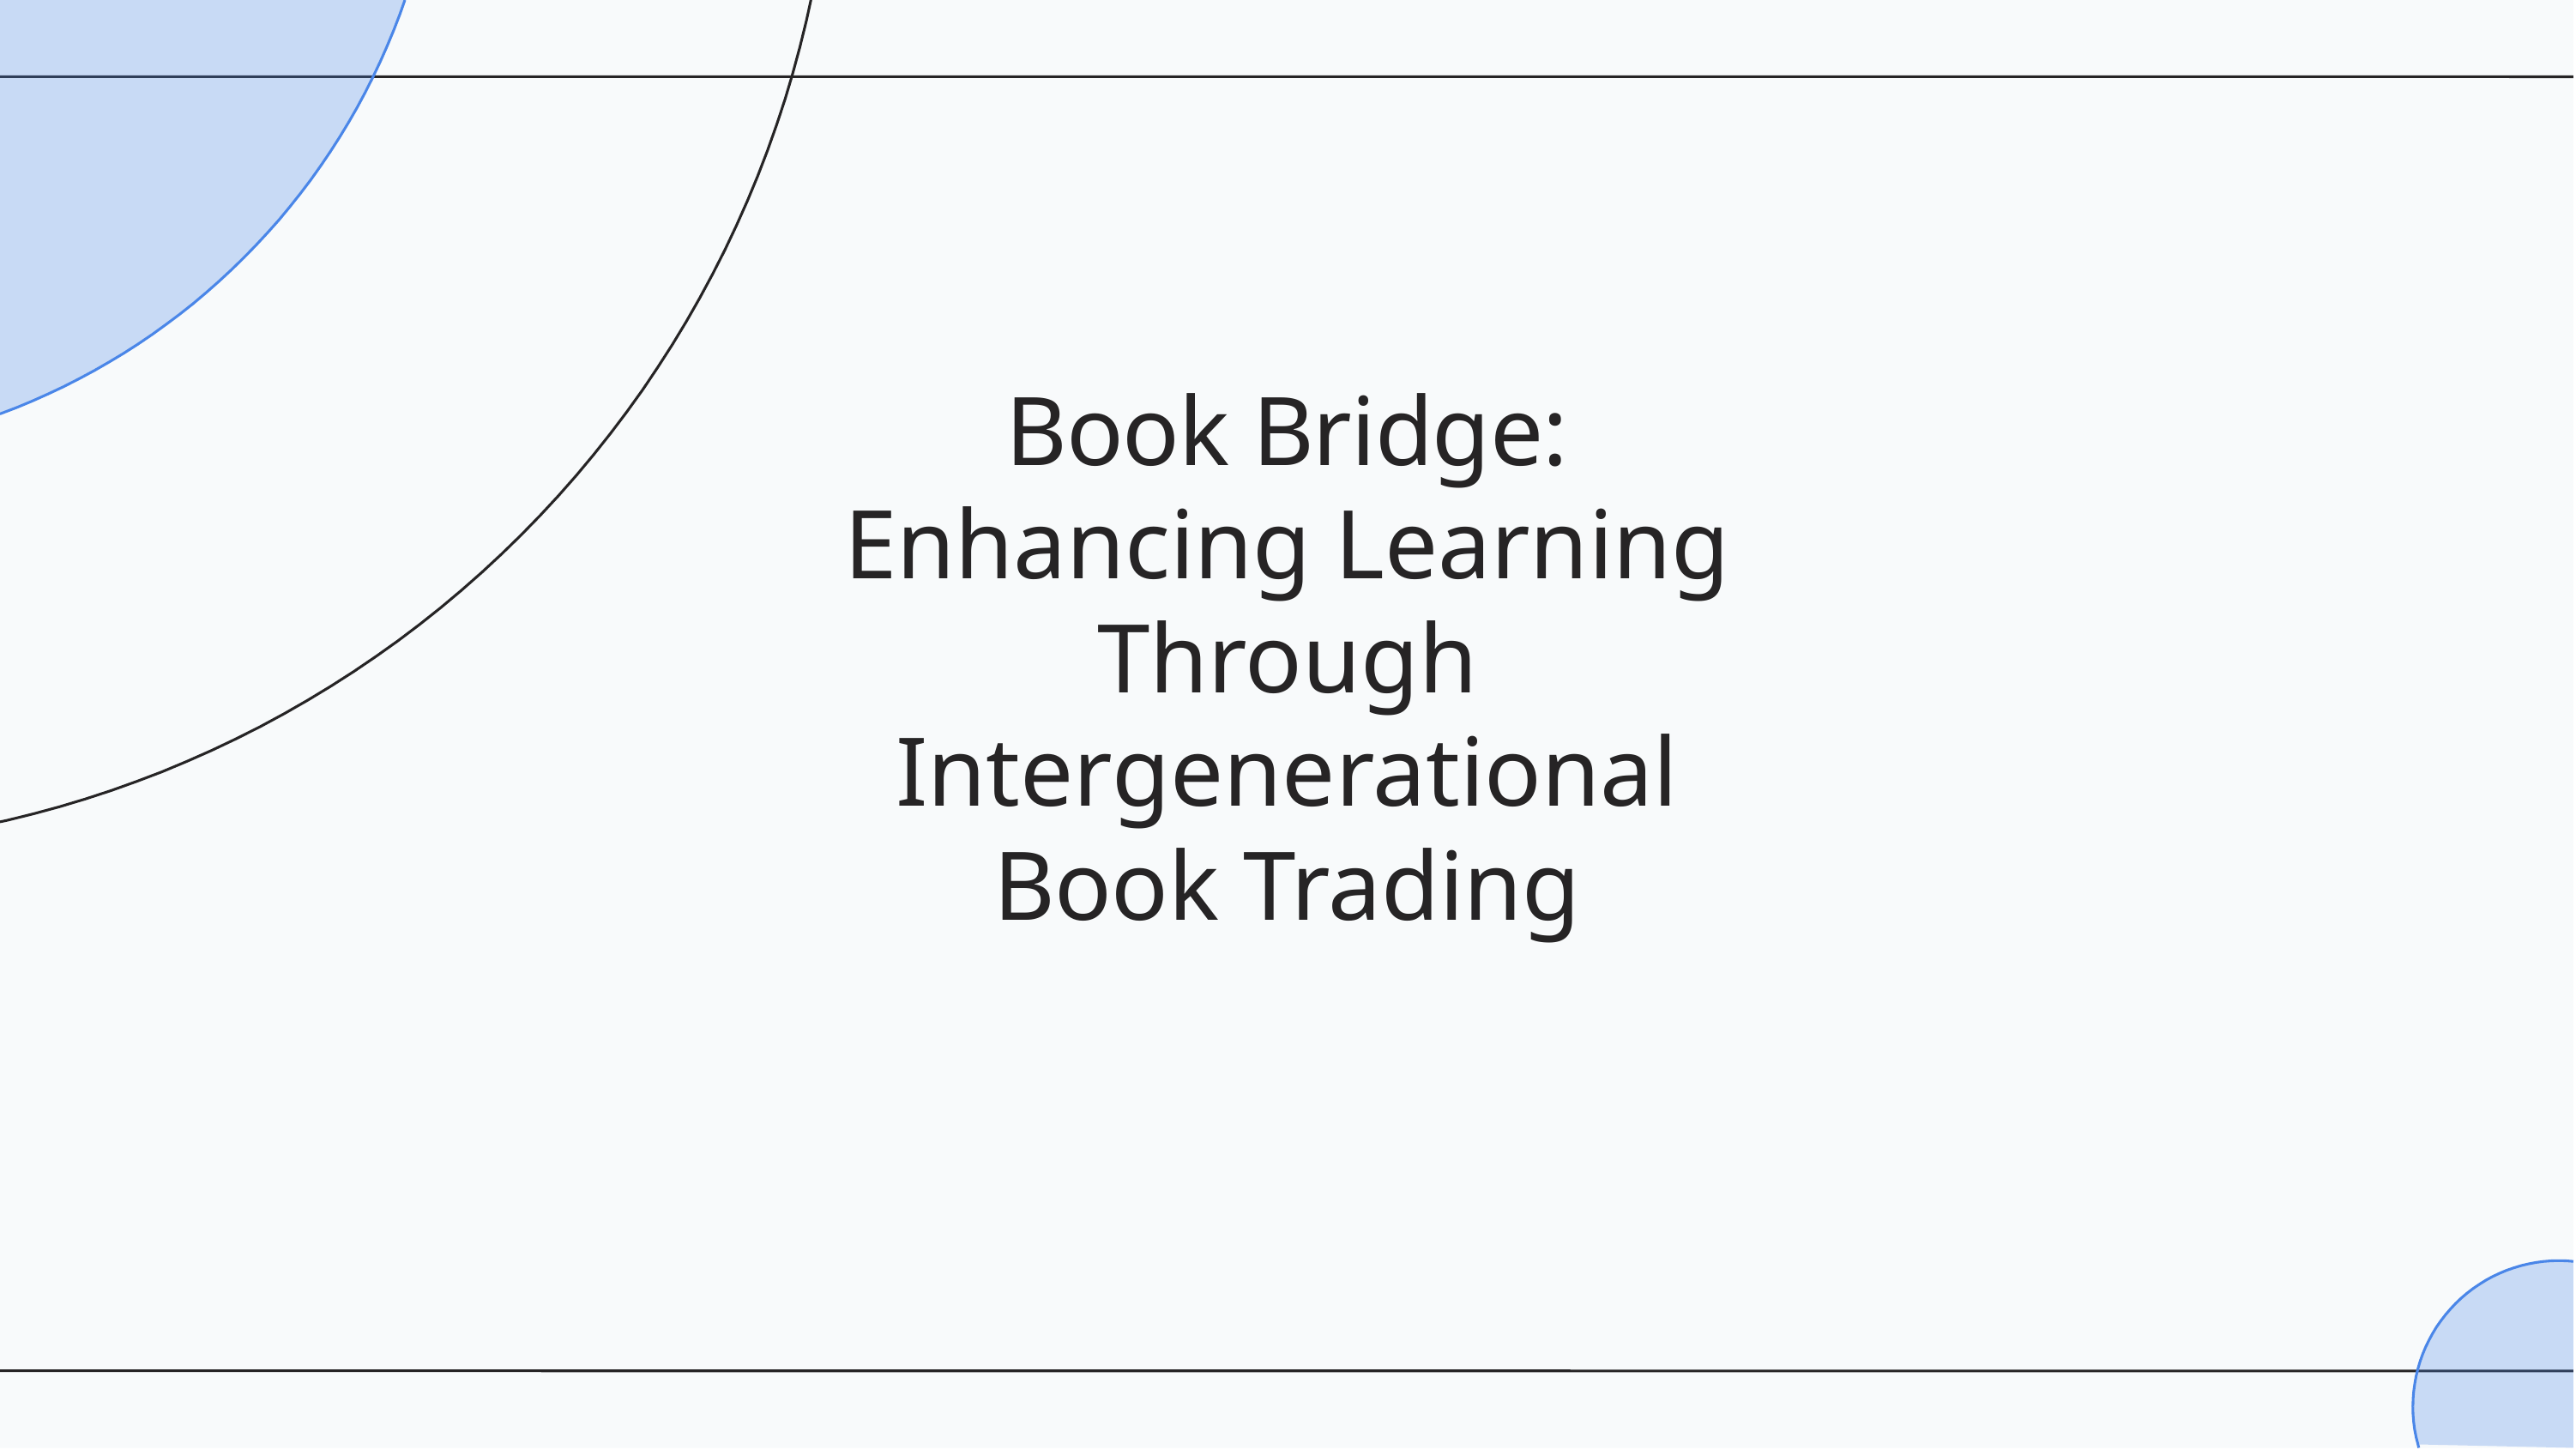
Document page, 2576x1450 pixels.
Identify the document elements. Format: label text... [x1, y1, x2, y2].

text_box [0, 0, 813, 824]
text_box Book Bridge: Enhancing Learning Through Intergenerational Book Trading [797, 368, 1777, 939]
